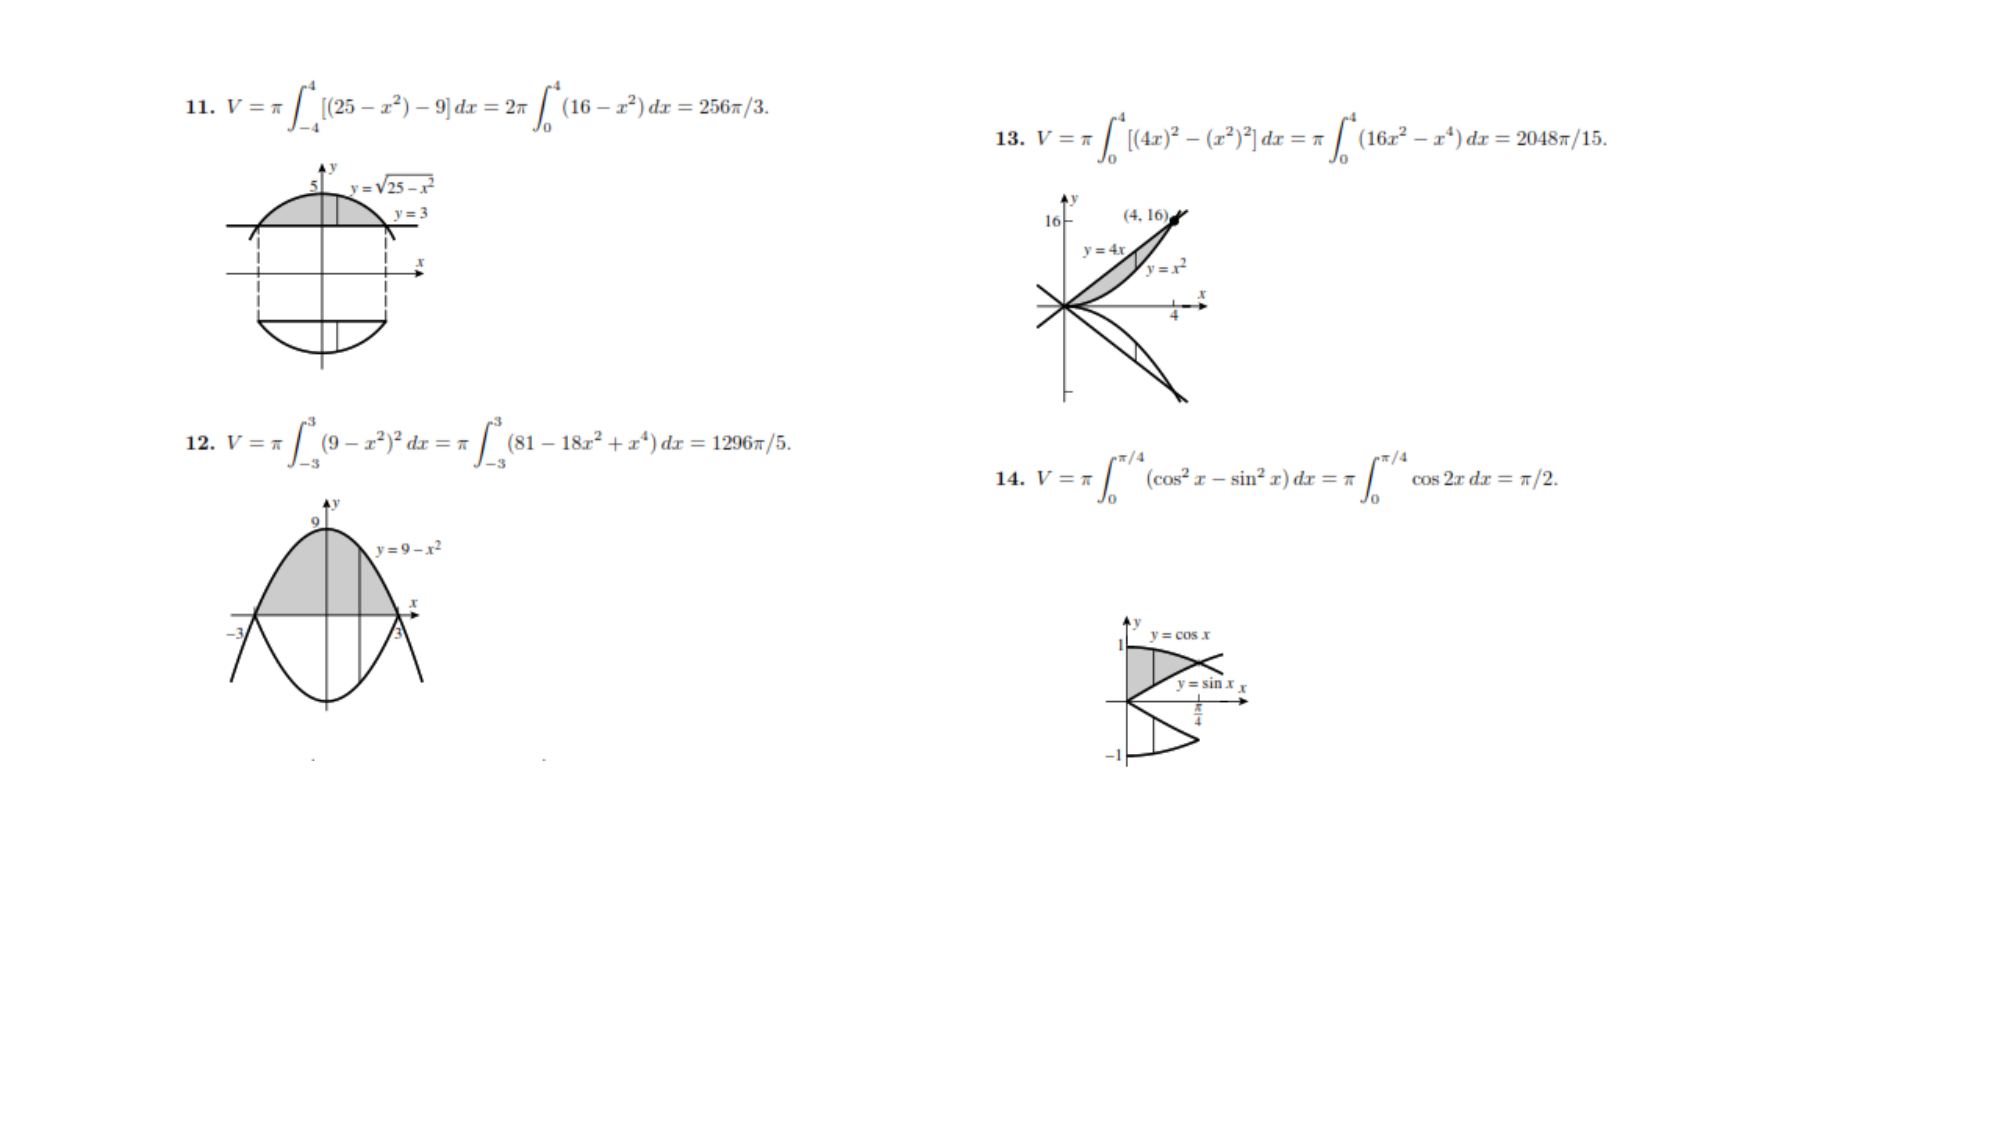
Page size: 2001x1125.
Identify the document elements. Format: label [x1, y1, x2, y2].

picture [152, 45, 1744, 786]
